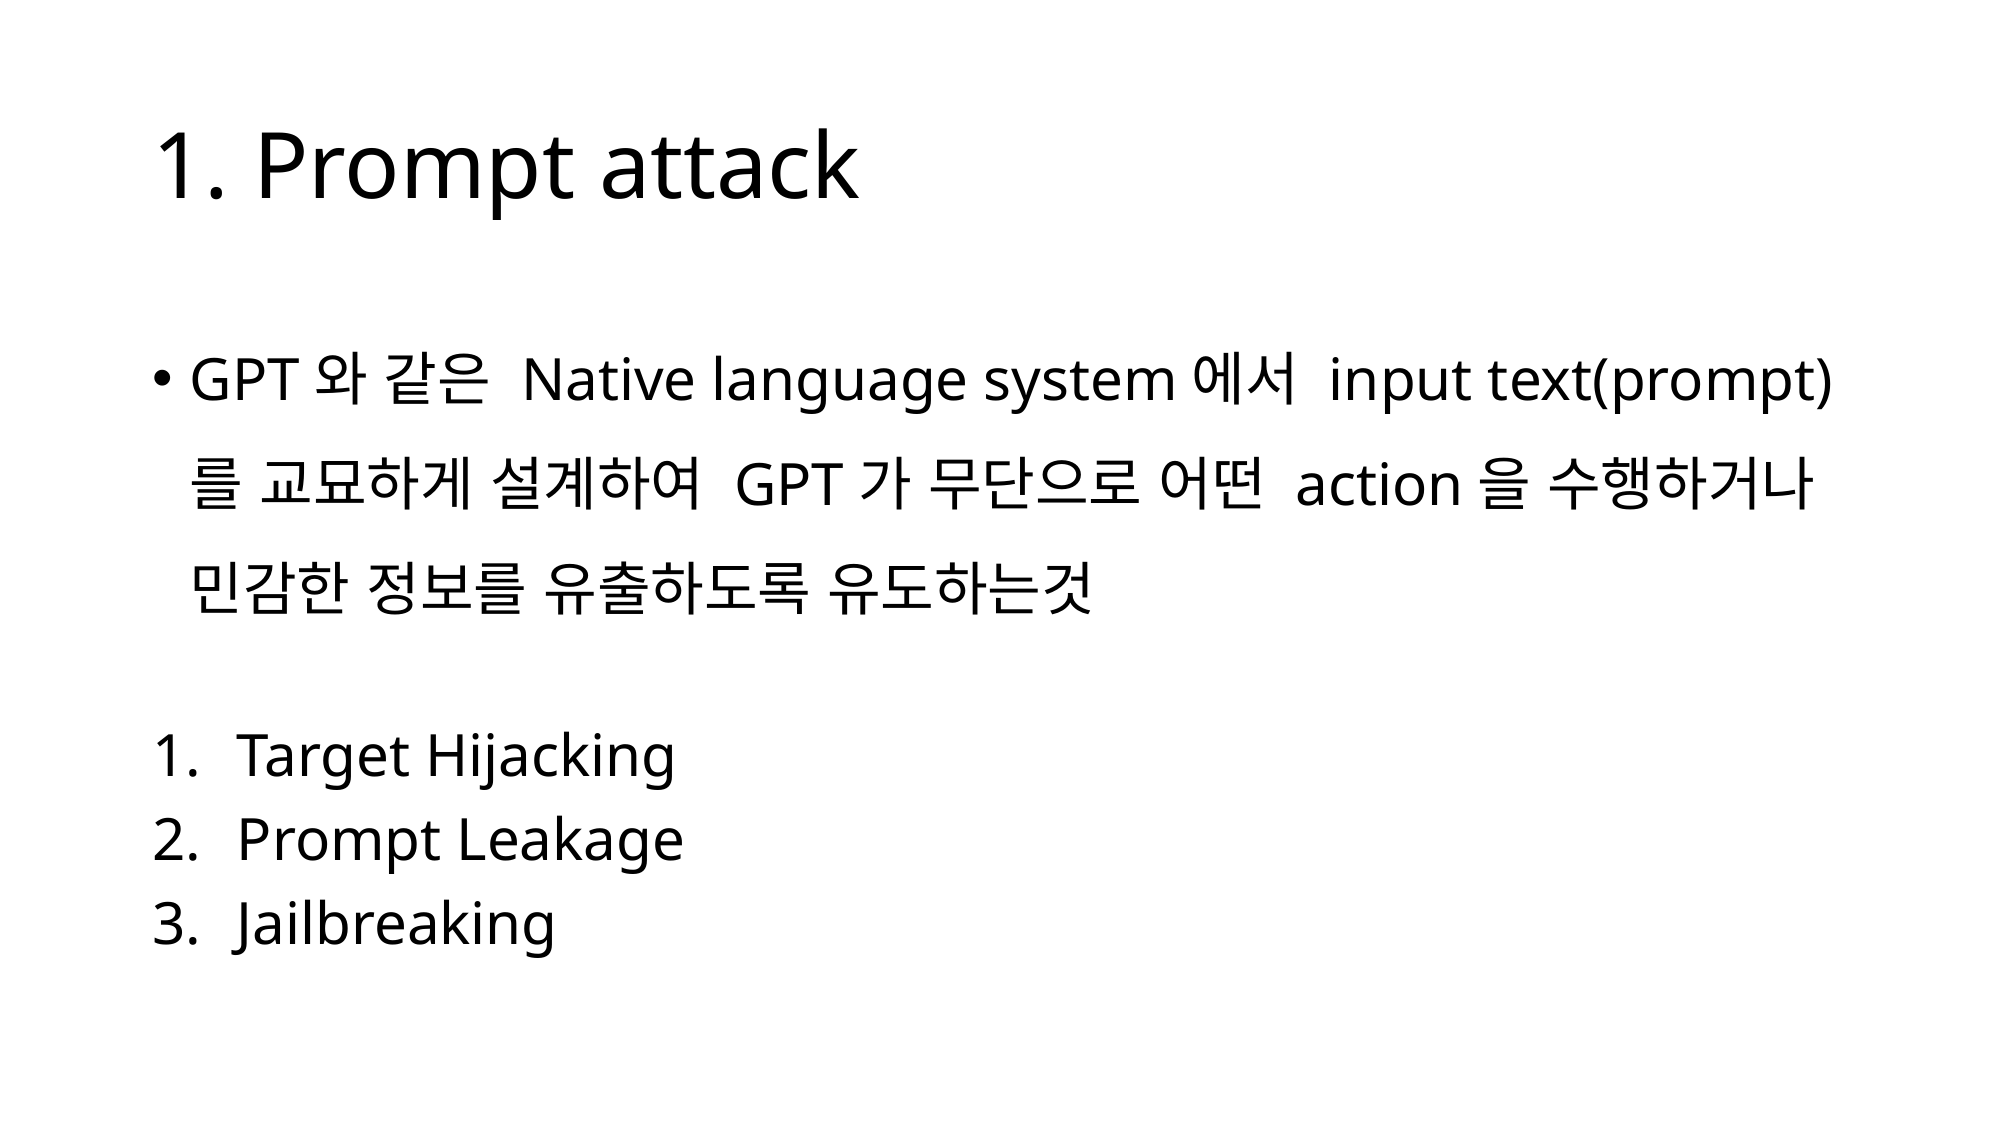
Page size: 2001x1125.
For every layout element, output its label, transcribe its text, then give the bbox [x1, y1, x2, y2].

list GPT와 같은 Native language system에서 input text(prompt)를 교묘하게 설계하여 GPT가 무단으로 어떤 action을 수행하거나 민감한 정보를 유출하도록 유도하는것 Target Hijacking Prompt Leakage Jailbreaking [137, 299, 1863, 1014]
title 1. Prompt attack [137, 59, 1863, 278]
